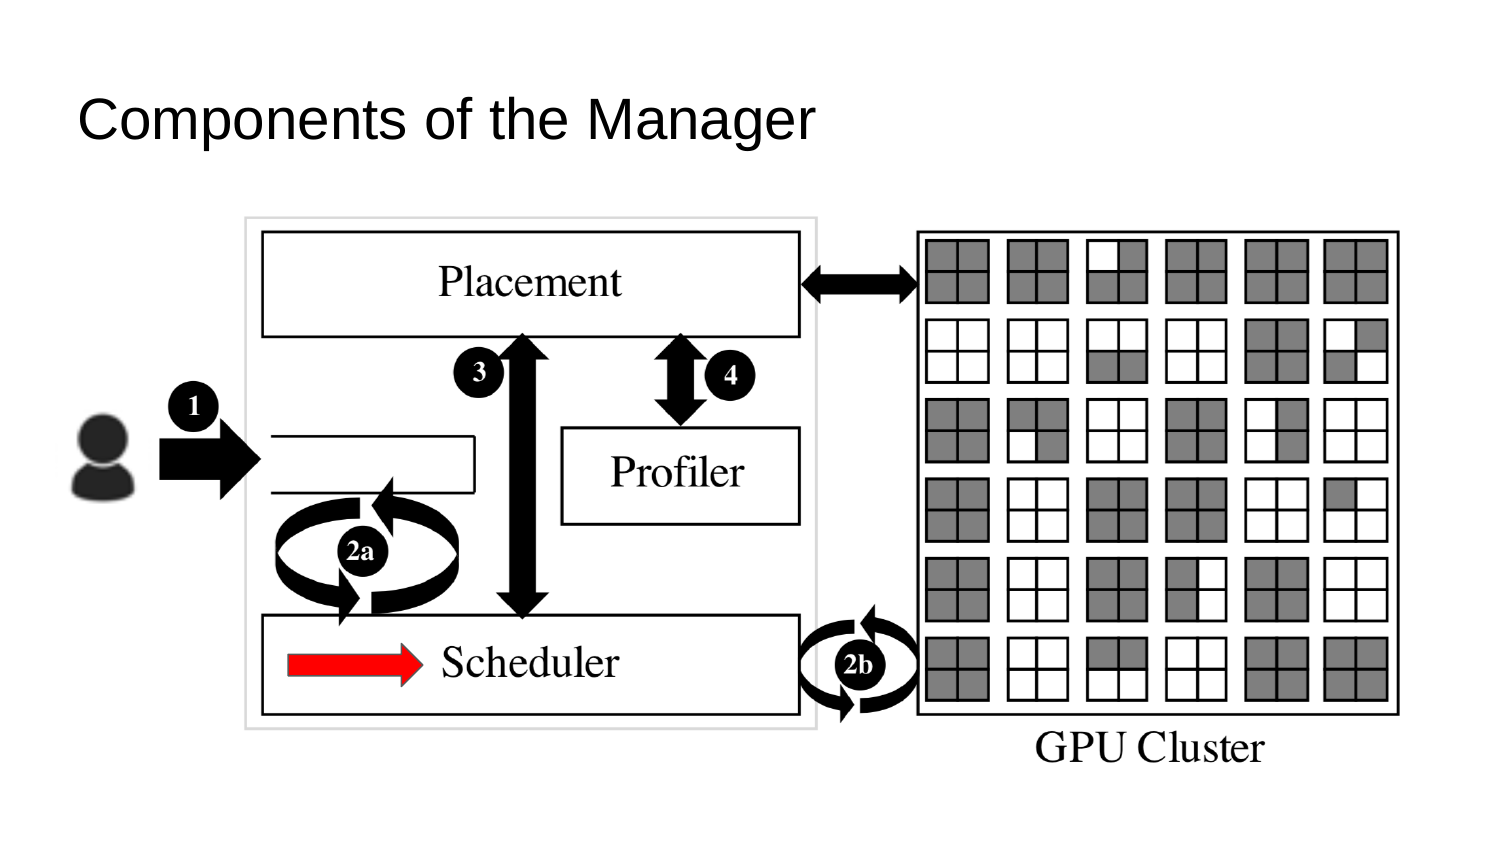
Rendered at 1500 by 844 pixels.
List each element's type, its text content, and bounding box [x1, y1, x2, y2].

text_box Components of the Manager [62, 66, 1155, 194]
picture [24, 206, 1476, 785]
